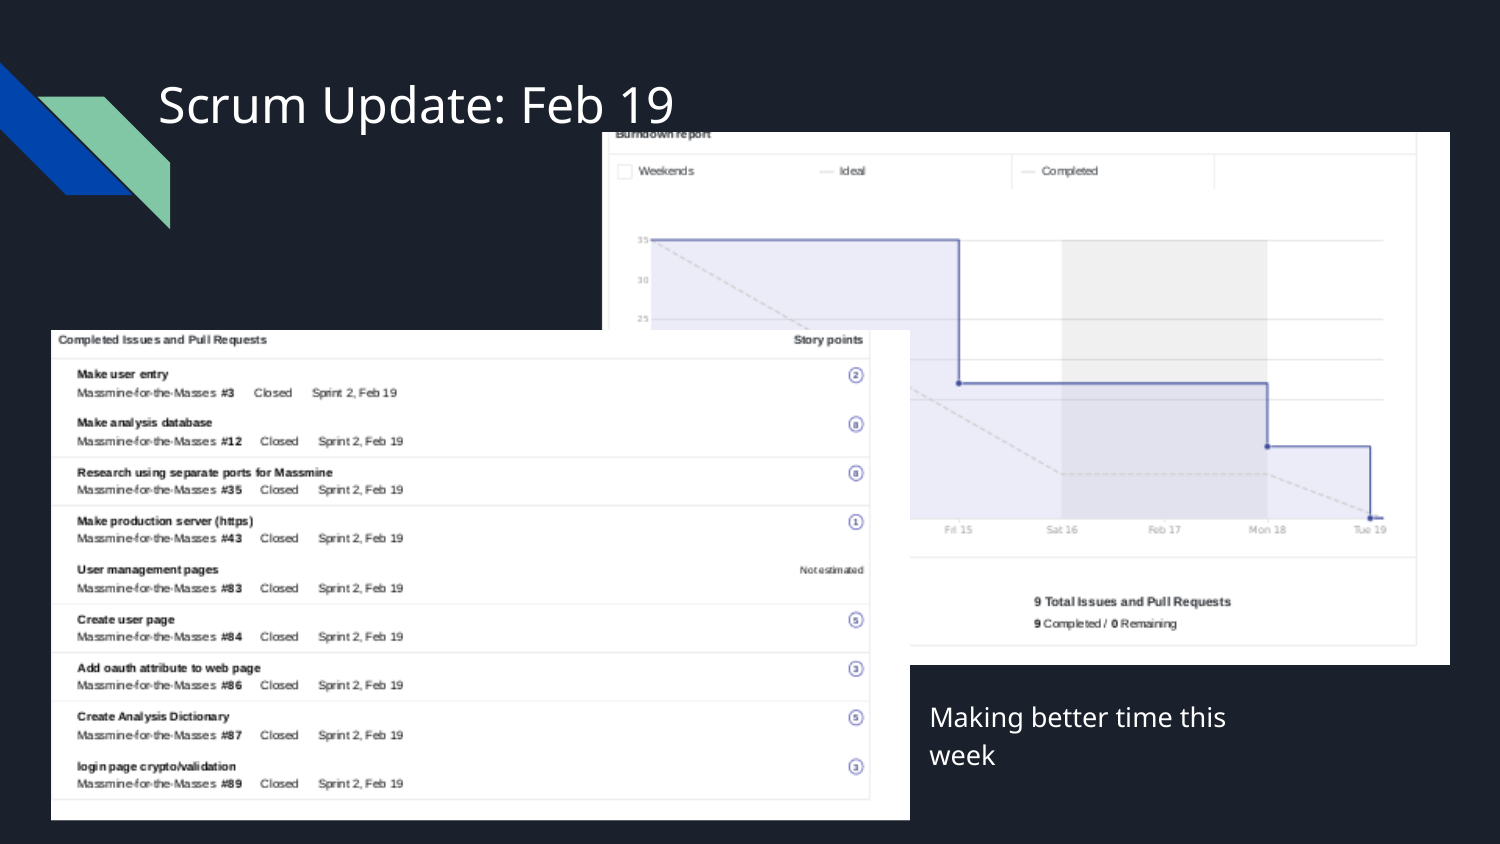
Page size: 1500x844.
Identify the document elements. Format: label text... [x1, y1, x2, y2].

picture [50, 132, 1450, 825]
list Making better time this week [915, 680, 1307, 790]
title Scrum Update: Feb 19 [143, 58, 1299, 208]
